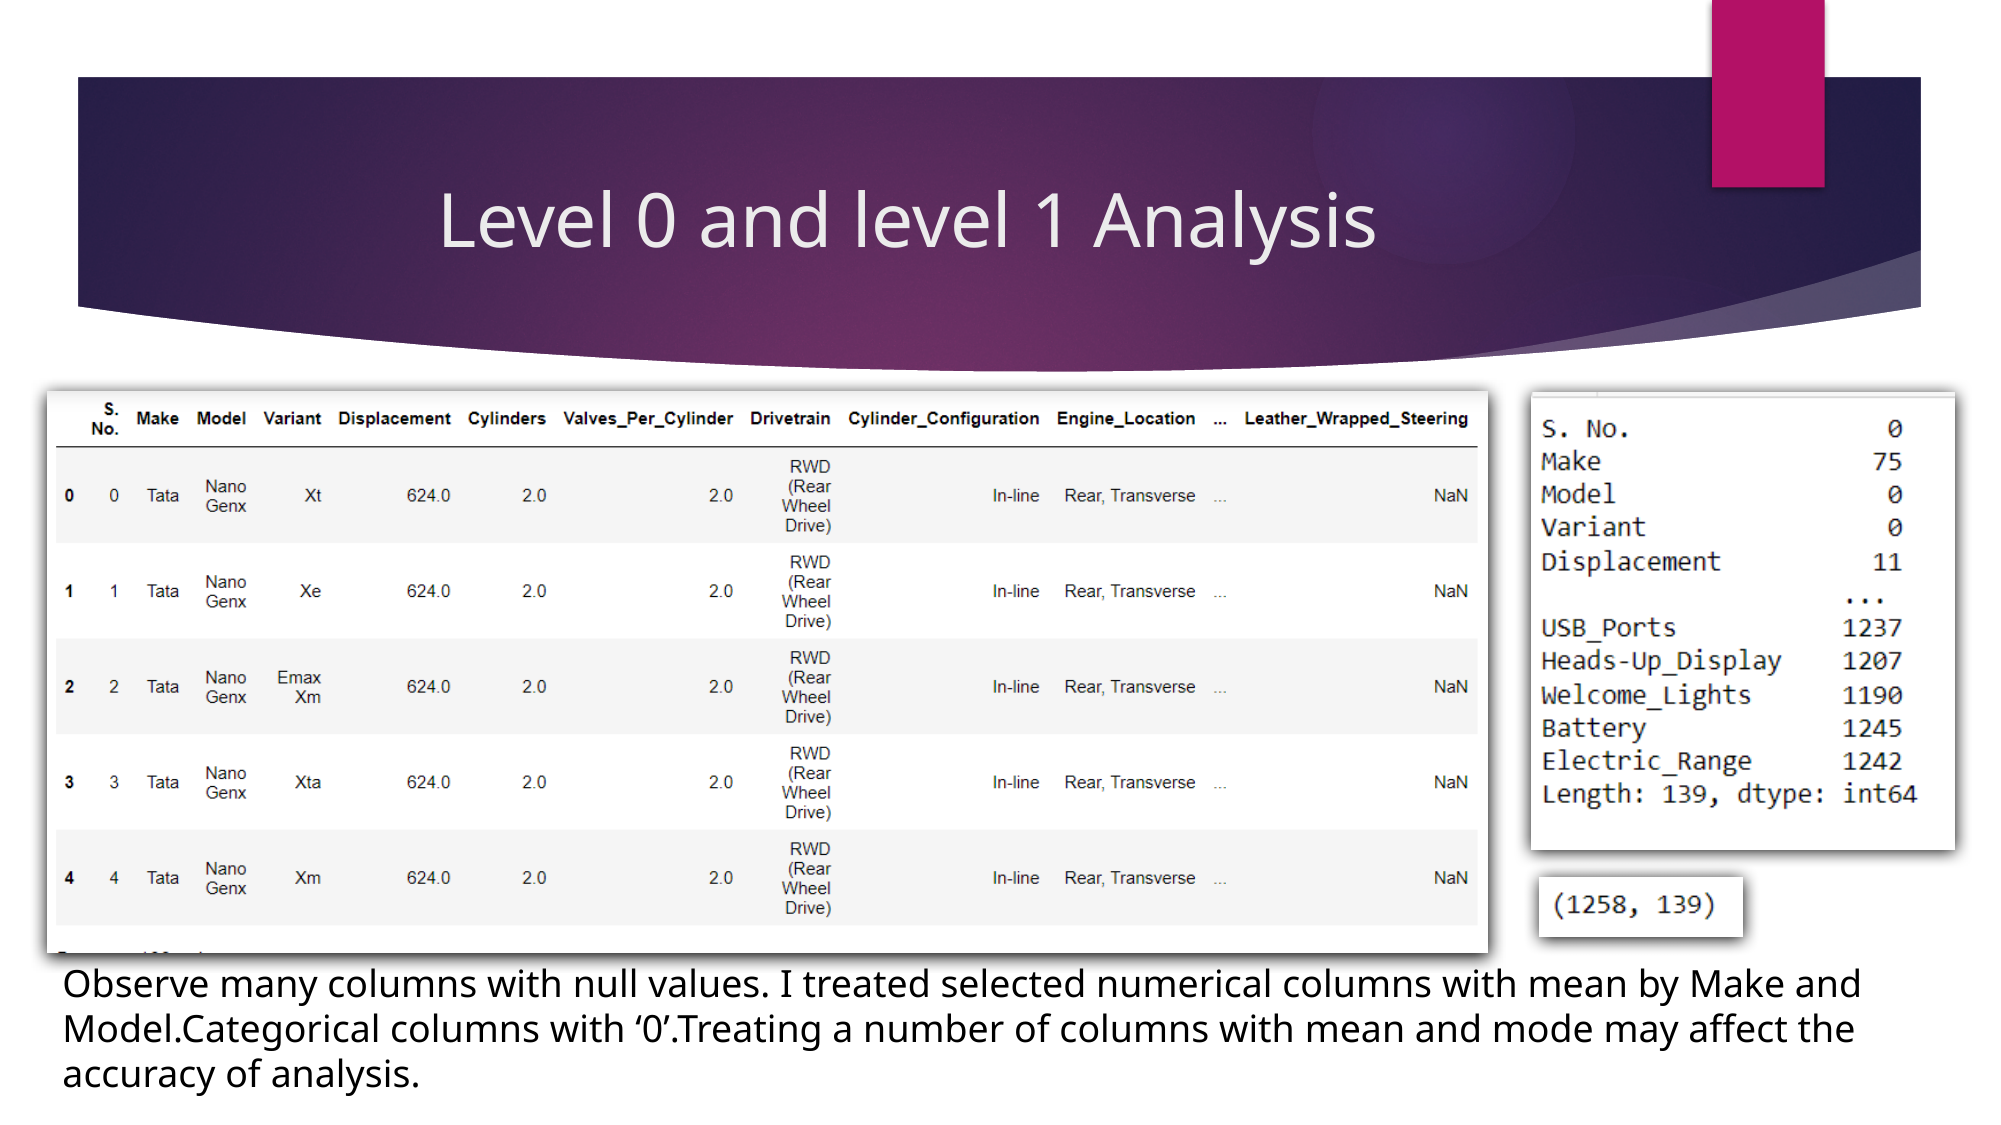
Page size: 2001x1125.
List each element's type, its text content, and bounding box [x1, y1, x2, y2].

picture [1530, 392, 1955, 850]
title Level 0 and level 1 Analysis [189, 159, 1627, 276]
picture [1539, 877, 1744, 937]
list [47, 391, 1488, 953]
text_box Observe many columns with null values. I treated selected numerical columns with mean by Make and Model.Categorical columns with ‘0’.Treating a number of columns with mean and mode may affect the accuracy of analysis. [47, 952, 1955, 1103]
